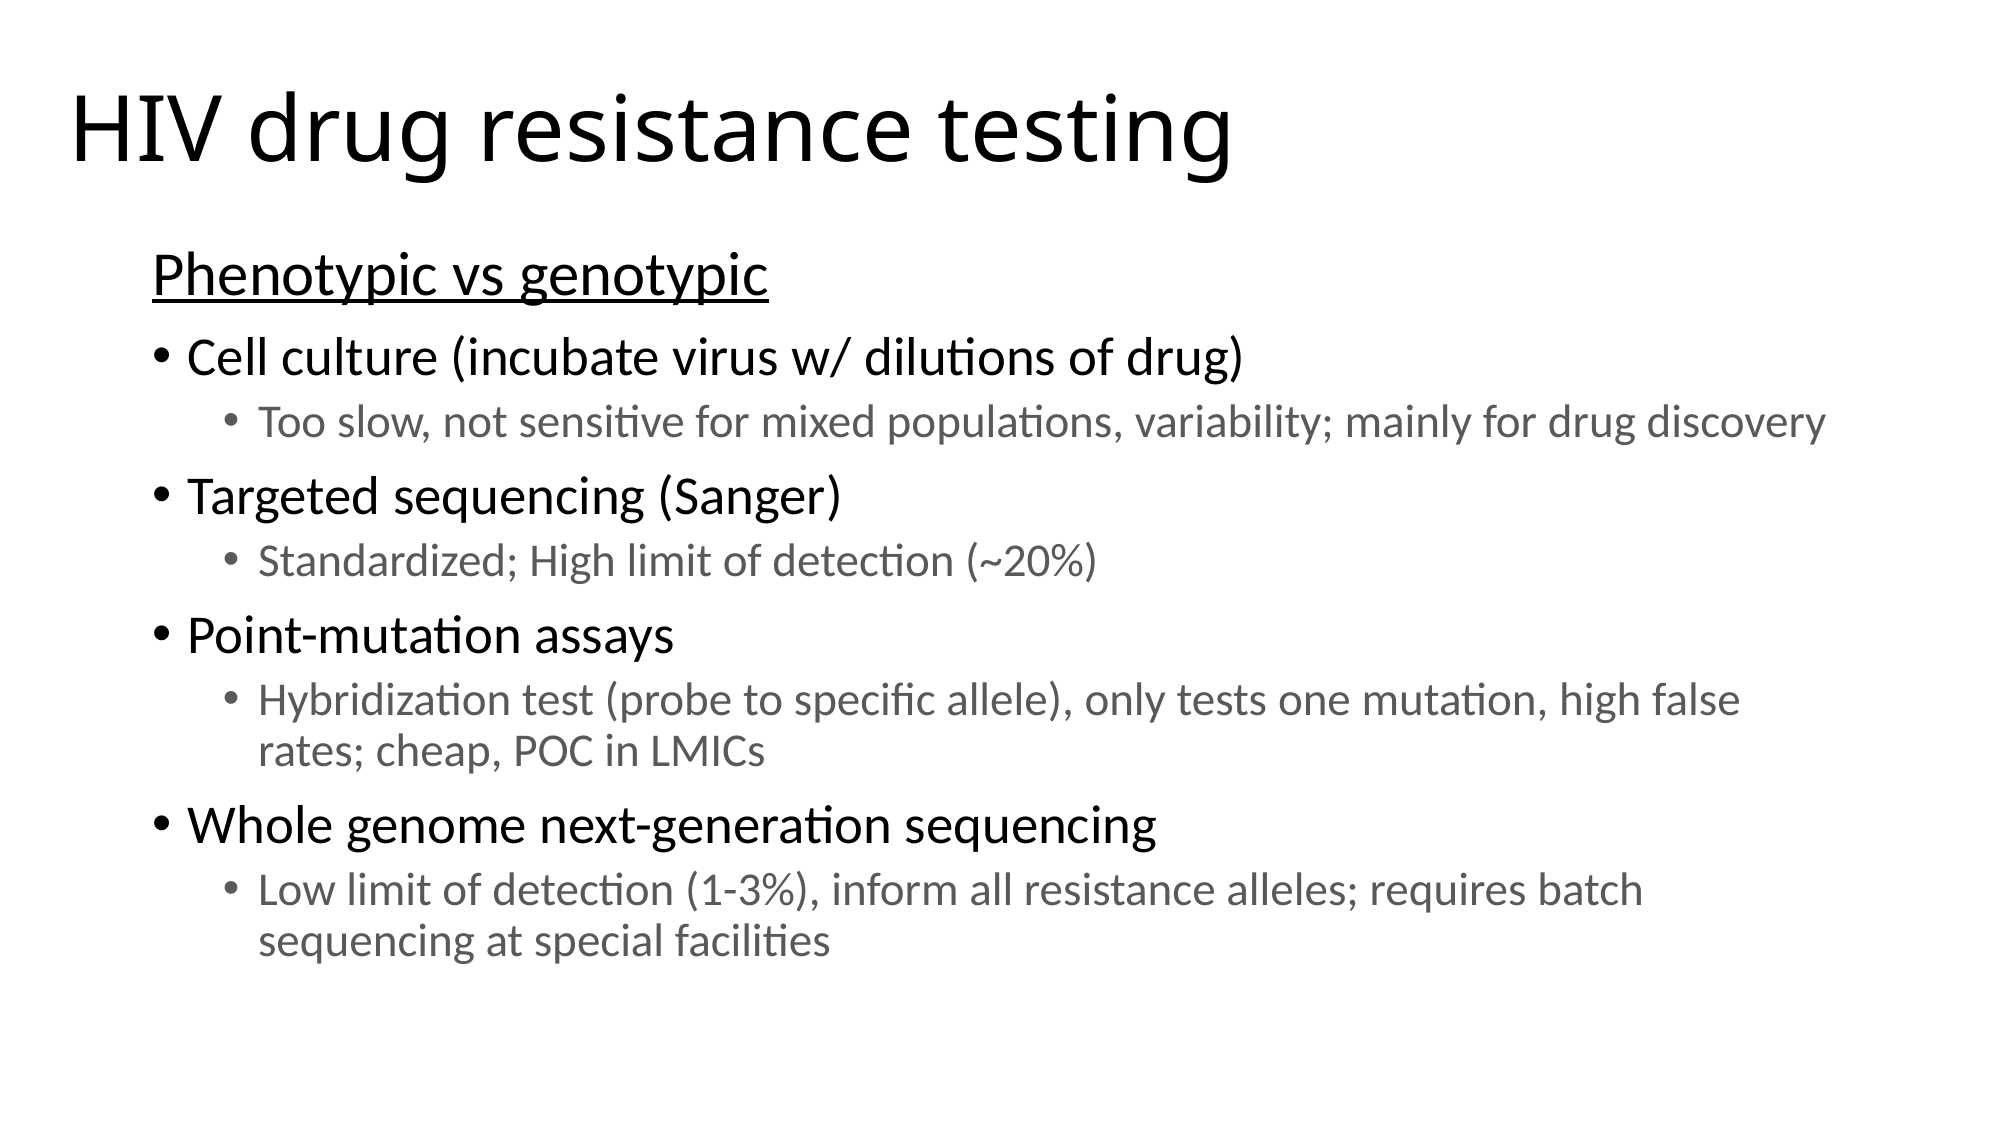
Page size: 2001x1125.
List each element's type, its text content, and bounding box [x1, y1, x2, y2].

title HIV drug resistance testing [53, 59, 1948, 205]
list Phenotypic vs genotypic Cell culture (incubate virus w/ dilutions of drug) Too slow, not sensitive for mixed populations, variability; mainly for drug discovery Targeted sequencing (Sanger) Standardized; High limit of detection (~20%) Point-mutation assays Hybridization test (probe to specific allele), only tests one mutation, high false rates; cheap, POC in LMICs Whole genome next-generation sequencing Low limit of detection (1-3%), inform all resistance alleles; requires batch sequencing at special facilities [137, 233, 1863, 1014]
